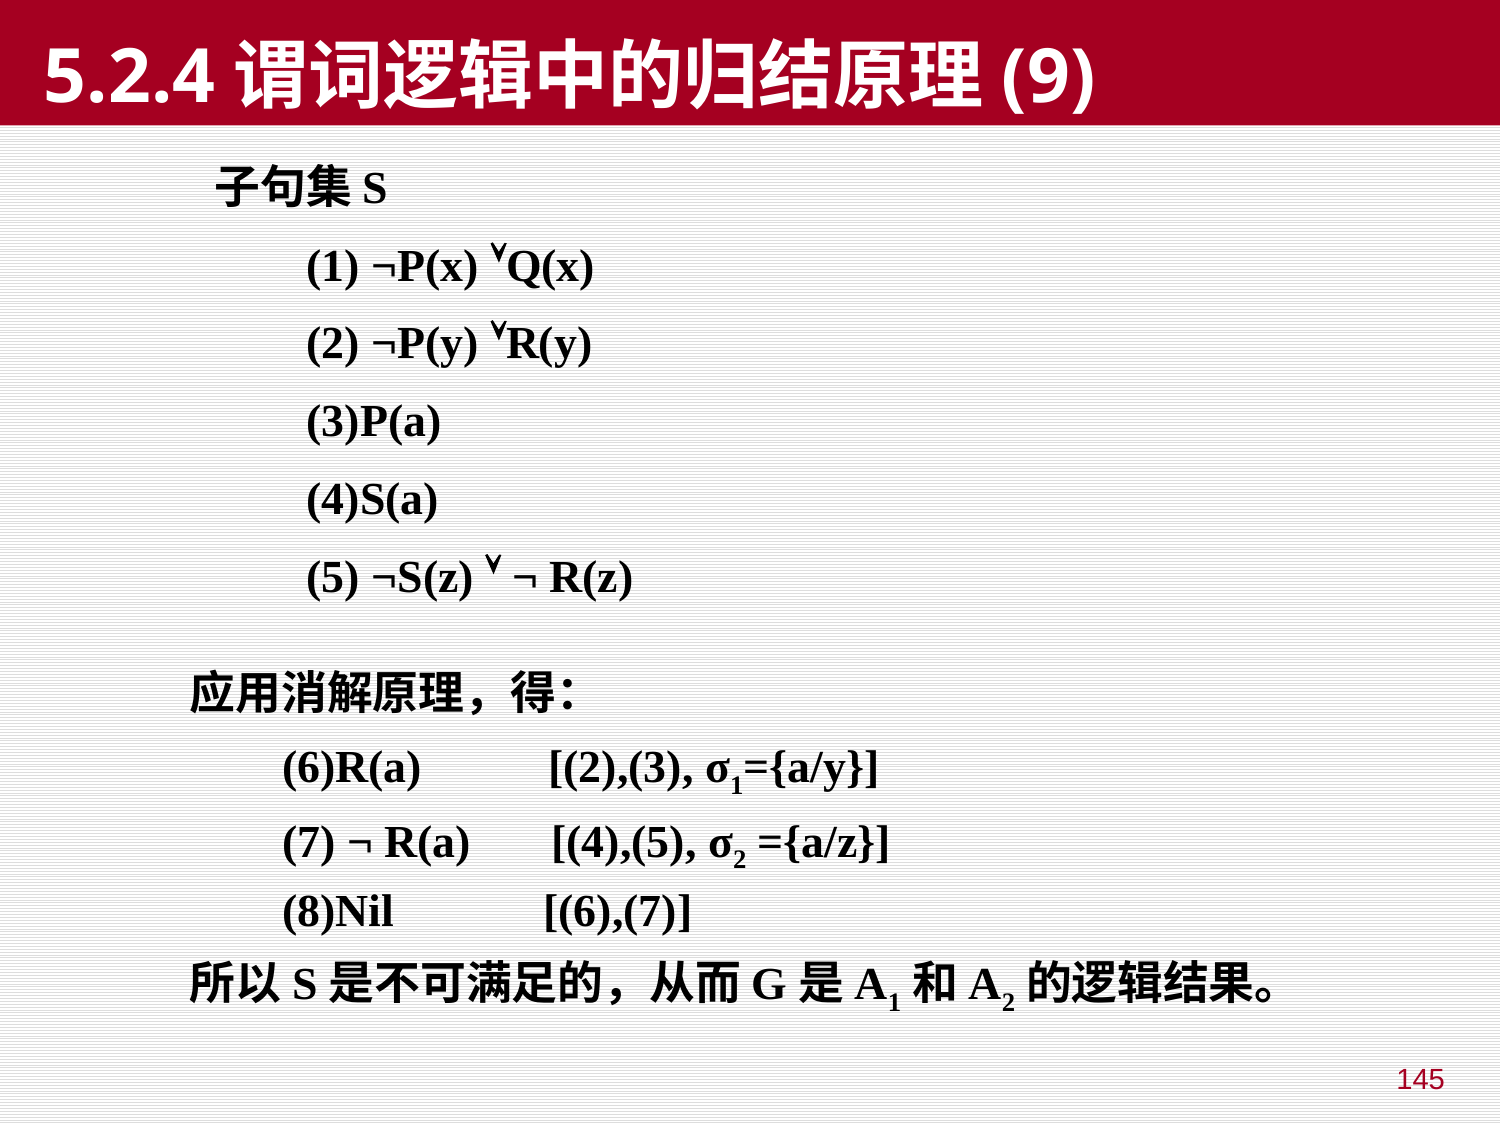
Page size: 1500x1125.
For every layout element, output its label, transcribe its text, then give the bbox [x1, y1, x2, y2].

title 5.2.4谓词逻辑中的归结原理(9) [0, 0, 1500, 126]
list 应用消解原理，得： (6)R(a) [(2),(3), σ1={a/y}] (7) ¬ R(a) [(4),(5), σ2 ={a/z}] (8)Nil [(6),(7)] 所以S是不可满足的，从而G是A1和A2的逻辑结果。 [174, 662, 1450, 1038]
slide_number 145 [1110, 1052, 1461, 1125]
text_box 子句集S (1) ¬P(x) Q(x) (2) ¬P(y) R(y) (3)P(a) (4)S(a) (5) ¬S(z)  ¬ R(z) [199, 149, 1175, 610]
